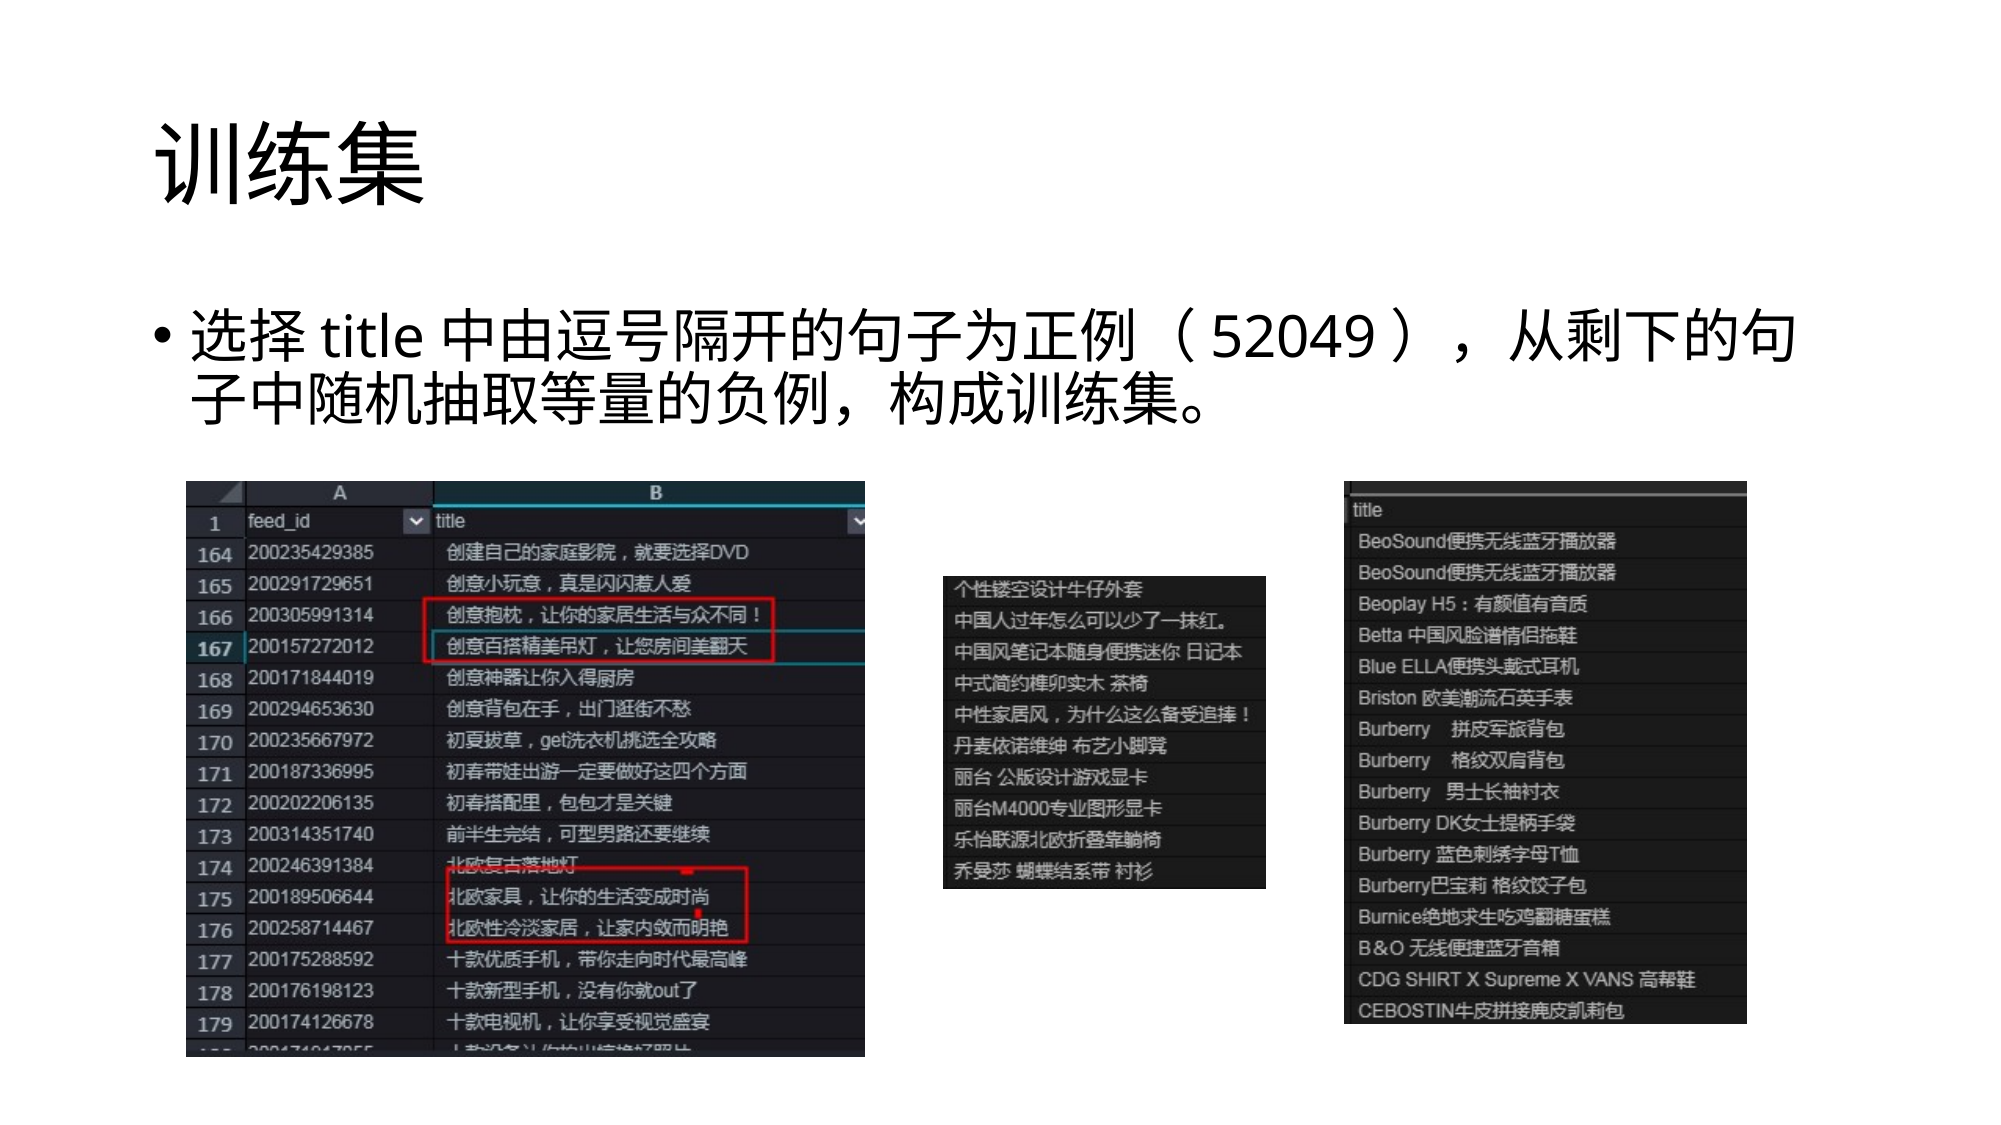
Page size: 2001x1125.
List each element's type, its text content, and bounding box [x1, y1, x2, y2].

picture [1344, 481, 1747, 1025]
picture [186, 481, 865, 1057]
title 训练集 [137, 59, 1863, 278]
list 选择title中由逗号隔开的句子为正例（52049），从剩下的句子中随机抽取等量的负例，构成训练集。 [137, 299, 1863, 1014]
picture [943, 576, 1266, 889]
